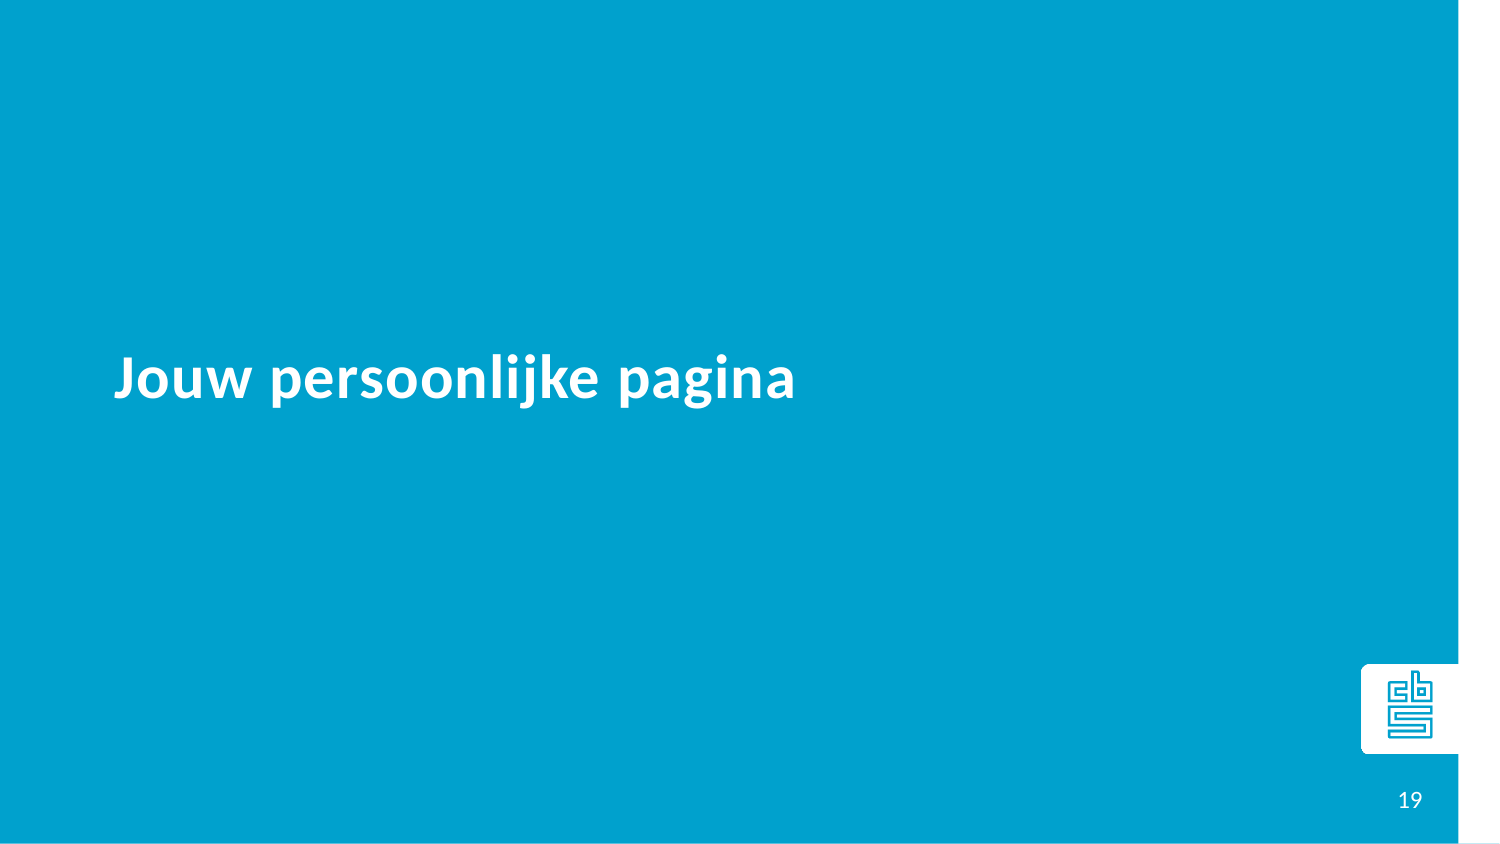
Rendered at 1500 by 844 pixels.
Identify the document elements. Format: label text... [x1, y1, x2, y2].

title Jouw persoonlijke pagina [100, 329, 1376, 422]
slide_number 19 [1361, 772, 1459, 826]
picture [1362, 665, 1459, 753]
